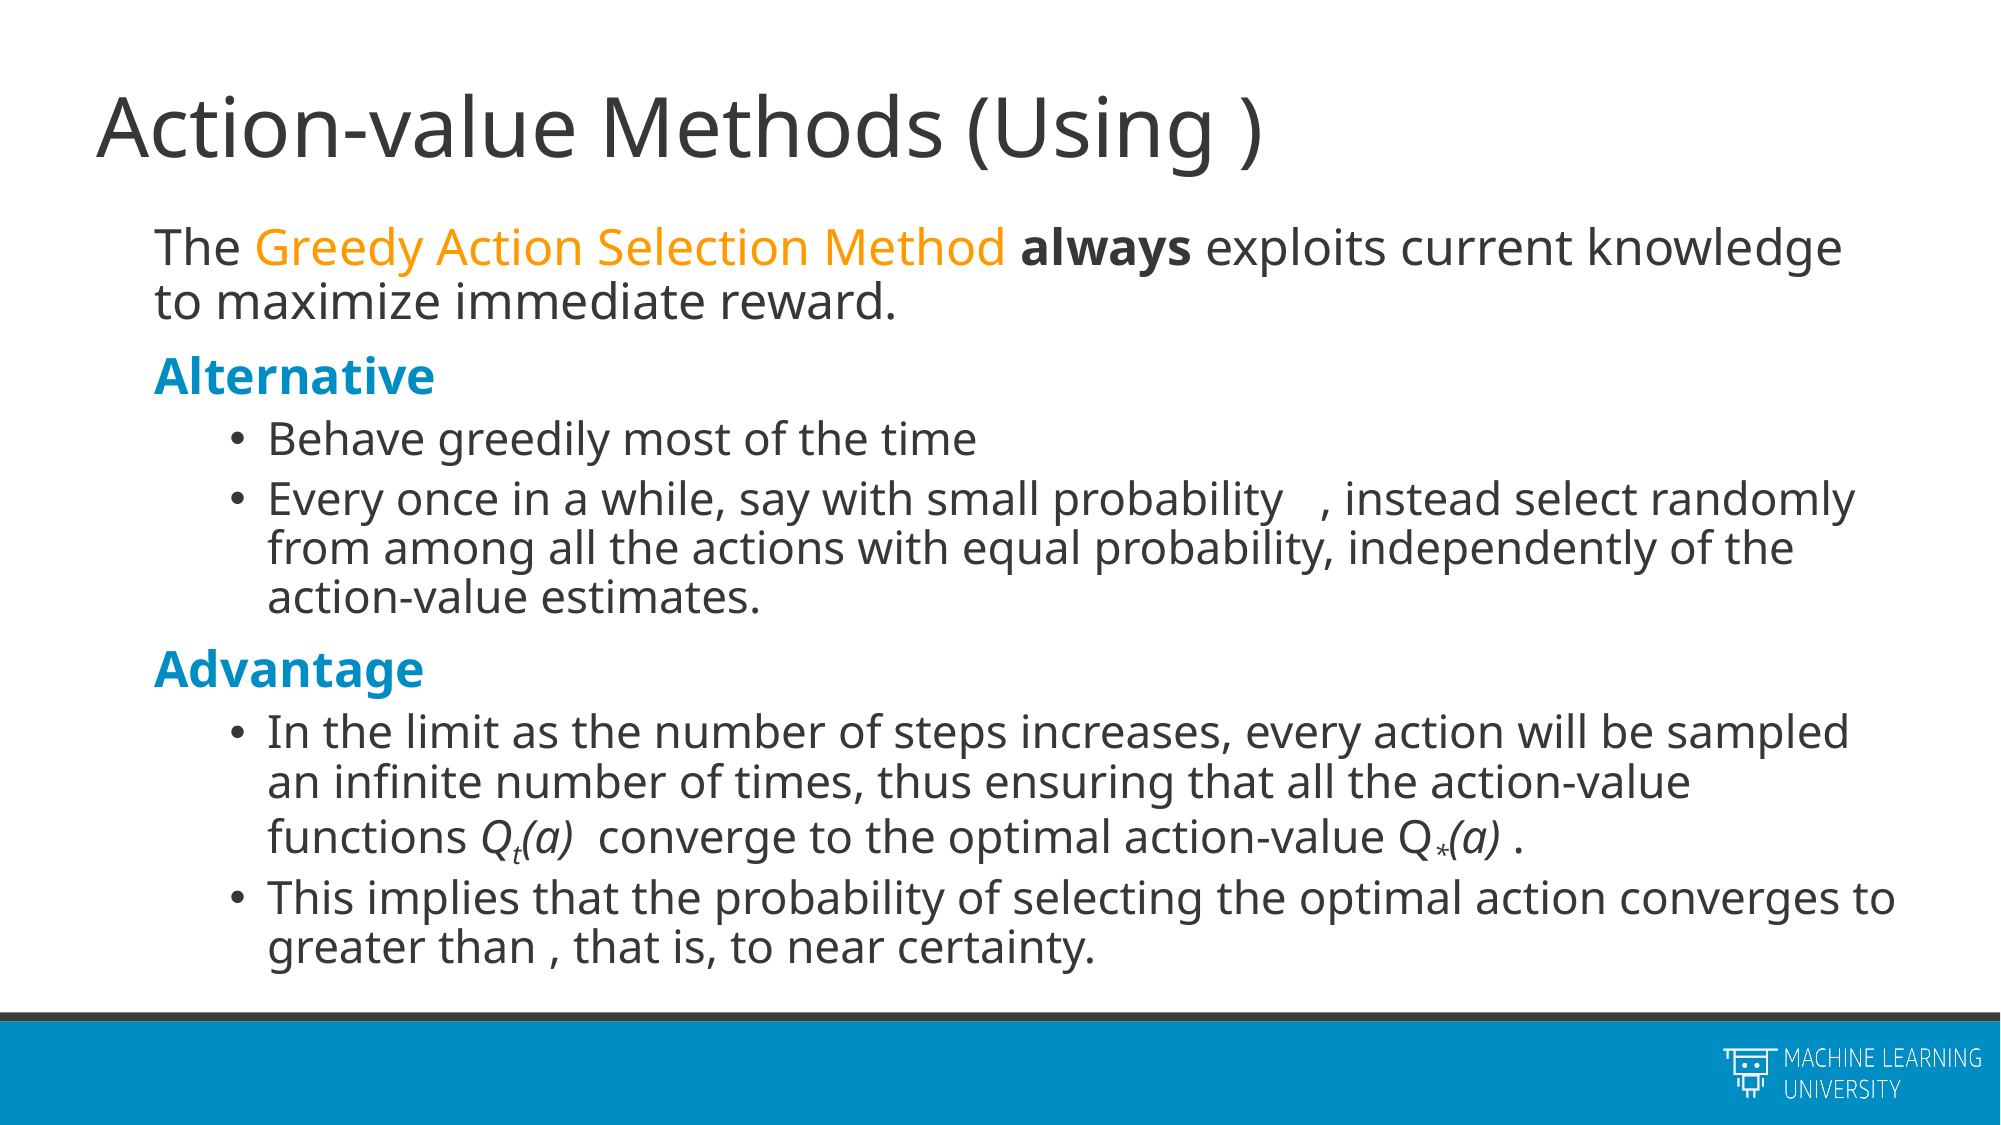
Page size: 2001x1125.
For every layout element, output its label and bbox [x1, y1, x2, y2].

picture [1724, 1049, 1777, 1097]
